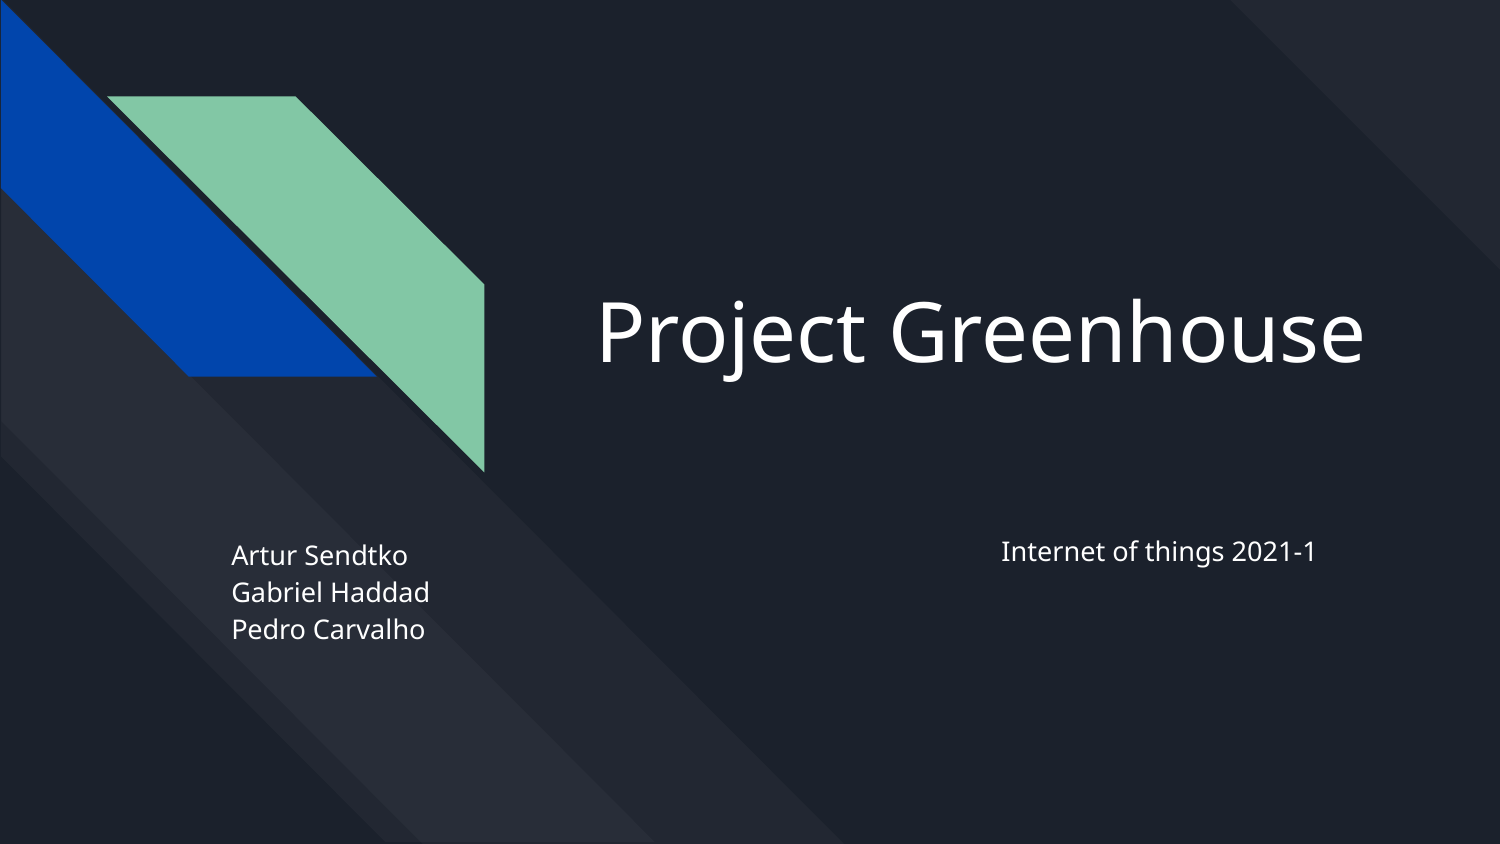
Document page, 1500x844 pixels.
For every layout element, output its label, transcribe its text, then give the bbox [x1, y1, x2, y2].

title Project Greenhouse [580, 258, 1404, 518]
subtitle Internet of things 2021-1 [986, 517, 1500, 779]
subtitle Artur Sendtko Gabriel Haddad Pedro Carvalho [216, 522, 681, 783]
